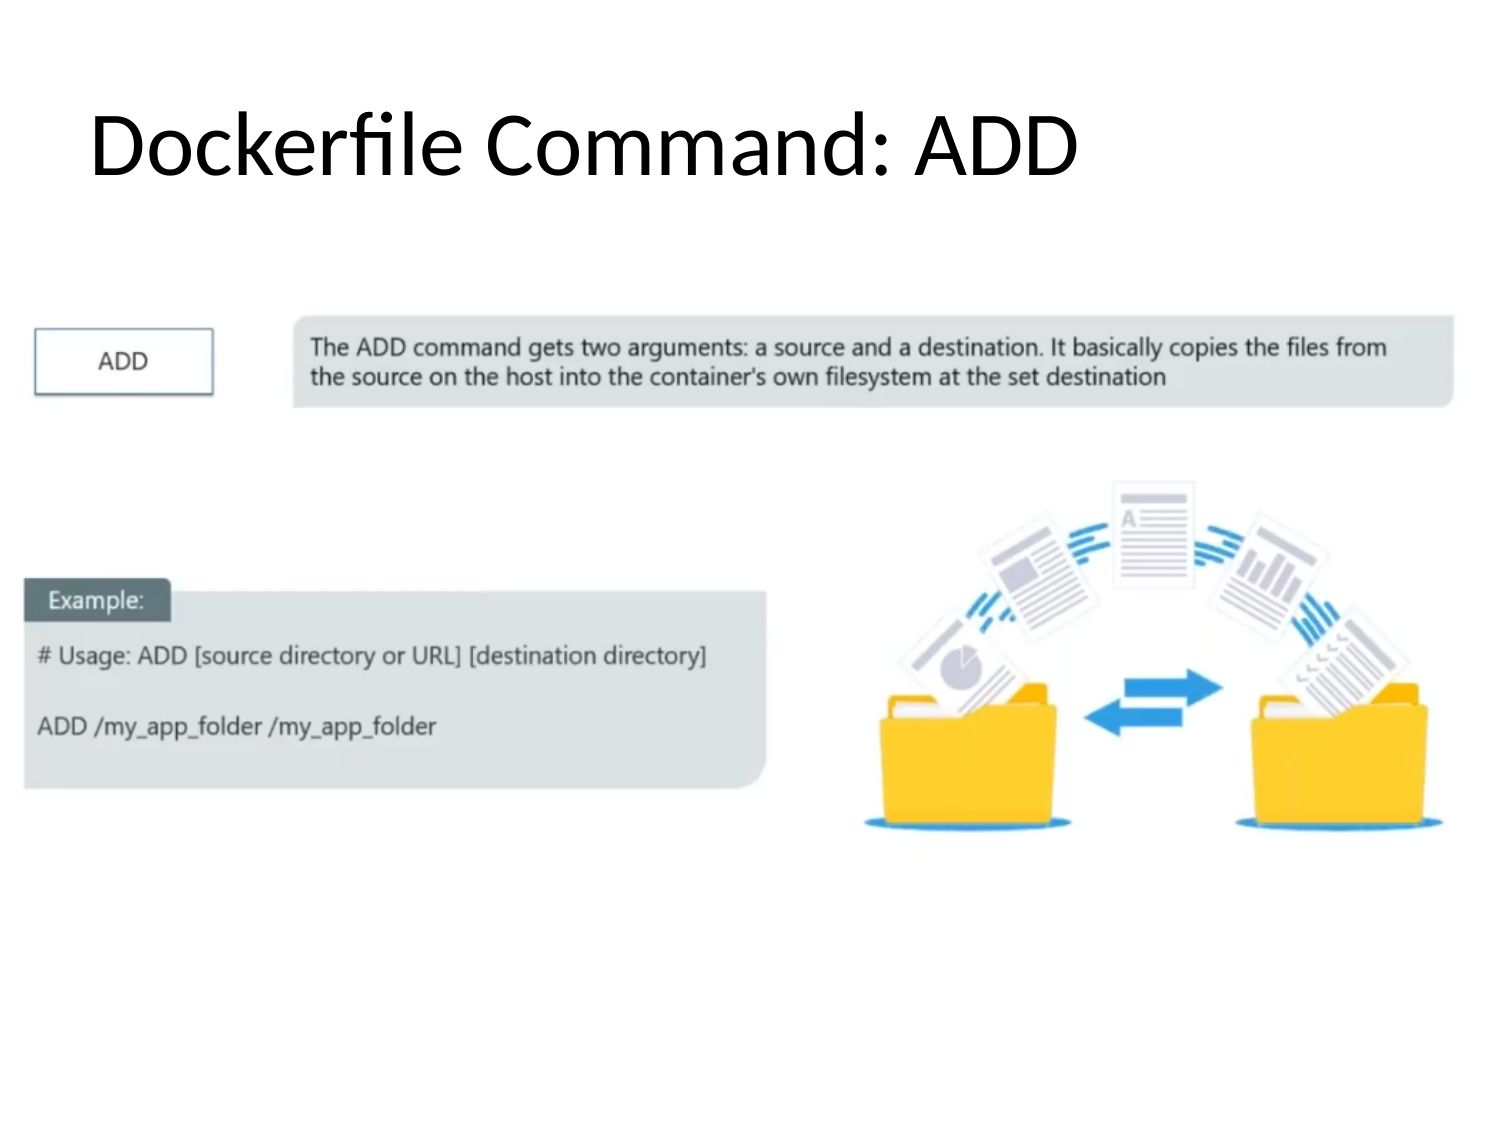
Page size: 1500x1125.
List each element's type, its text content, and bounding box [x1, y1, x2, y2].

picture [12, 308, 1476, 863]
text_box Dockerfile Command: ADD [74, 45, 1425, 233]
